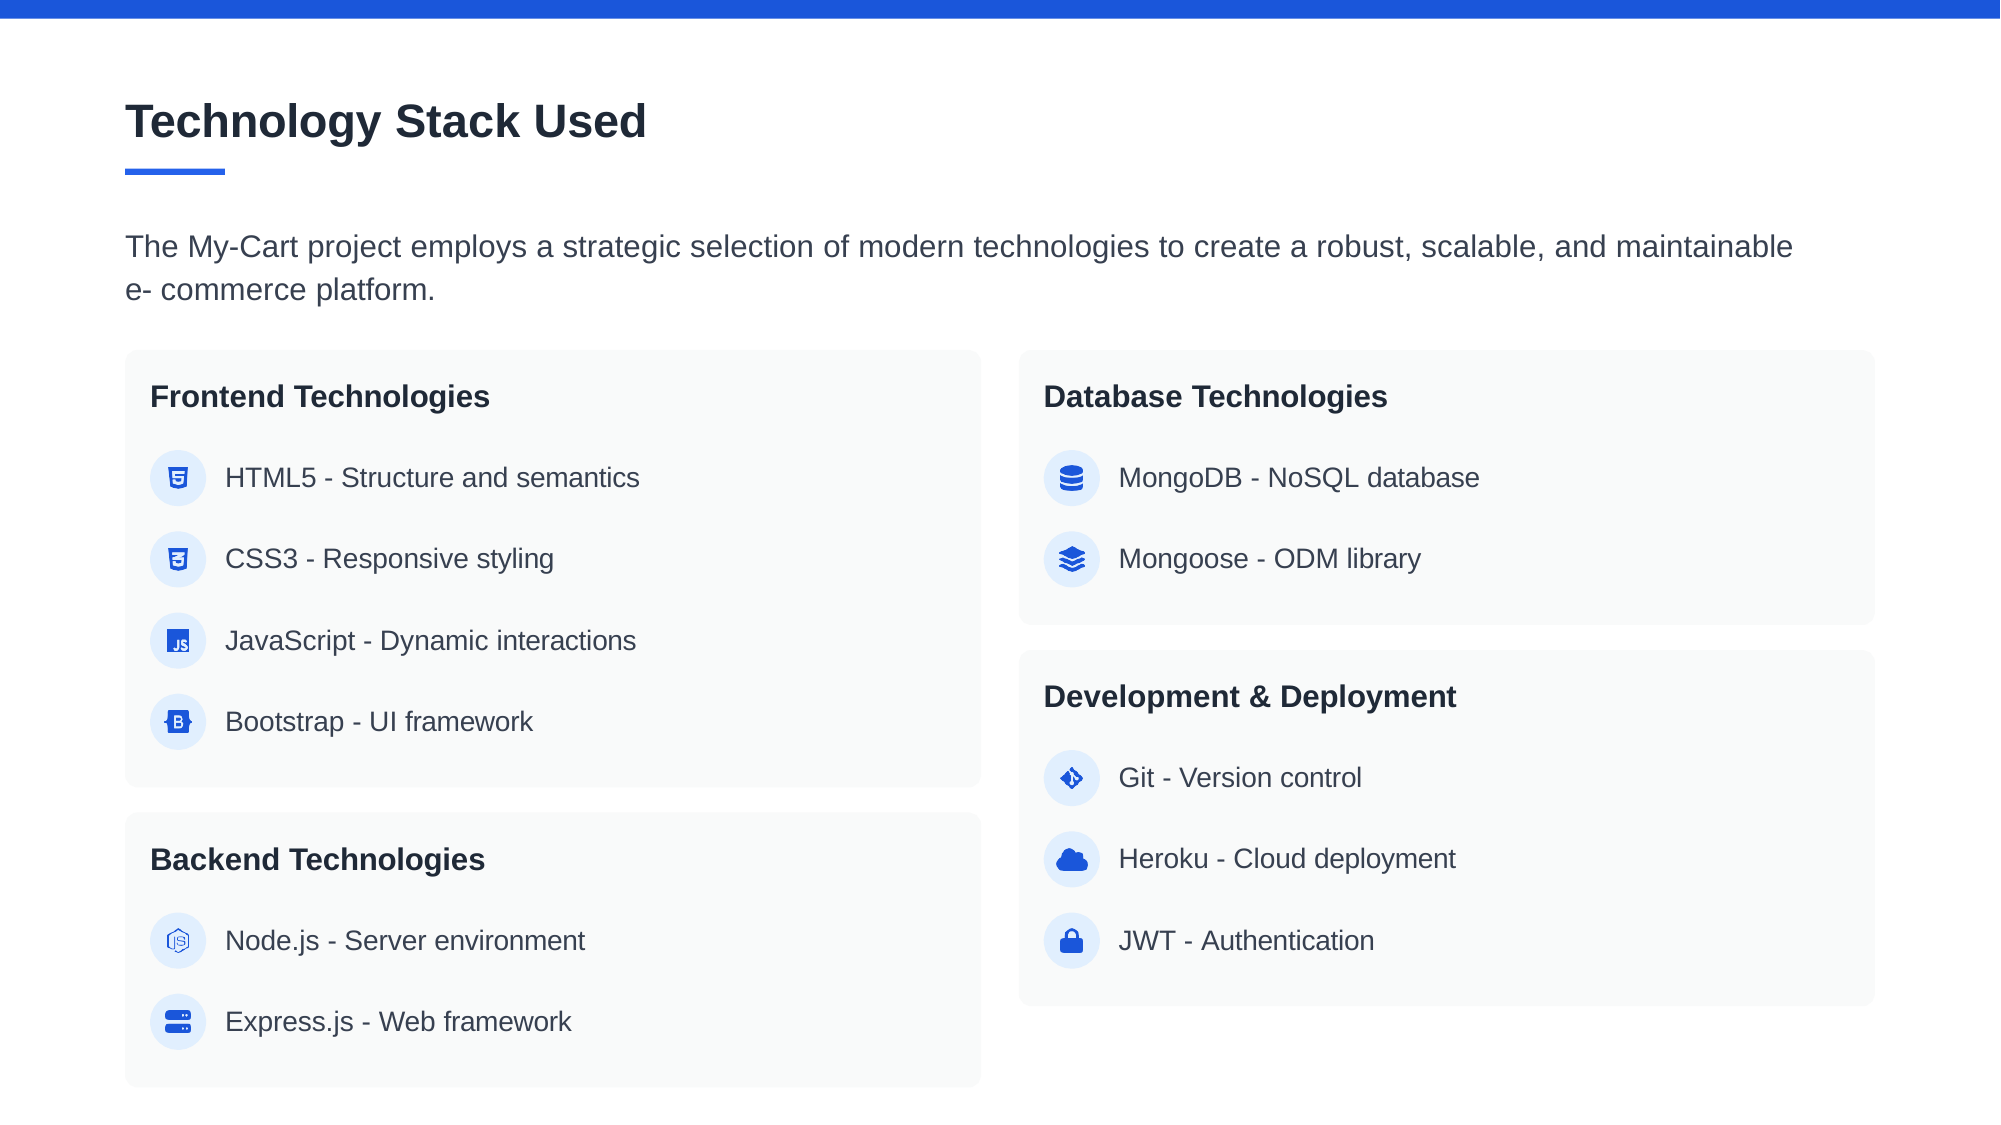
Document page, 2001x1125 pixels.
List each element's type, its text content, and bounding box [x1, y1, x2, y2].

text_box [125, 349, 982, 788]
text_box Database Technologies [1041, 374, 1393, 414]
text_box Git - Version control [1116, 757, 1368, 793]
text_box The My-Cart project employs a strategic selection of modern technologies to create a robust, scalable, and maintainable e- commerce platform. [122, 218, 1823, 308]
text_box Heroku - Cloud deployment [1116, 838, 1464, 875]
text_box CSS3 - Responsive styling [222, 538, 561, 575]
text_box Bootstrap - UI framework [222, 700, 540, 737]
text_box Backend Technologies [147, 836, 491, 877]
title Technology Stack Used [122, 88, 849, 218]
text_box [149, 449, 207, 751]
text_box Mongoose - ODM library [1116, 538, 1428, 575]
text_box HTML5 - Structure and semantics [222, 457, 648, 493]
text_box Development & Deployment [1041, 674, 1461, 714]
text_box Express.js - Web framework [222, 1000, 579, 1037]
text_box [125, 812, 982, 1088]
text_box [1018, 350, 1875, 625]
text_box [1043, 449, 1101, 588]
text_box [1043, 749, 1101, 969]
text_box Node.js - Server environment [222, 919, 593, 956]
text_box JavaScript - Dynamic interactions [222, 619, 645, 656]
text_box JWT - Authentication [1116, 919, 1380, 956]
text_box Frontend Technologies [147, 374, 496, 414]
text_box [149, 912, 207, 1051]
text_box [1018, 650, 1875, 1007]
text_box MongoDB - NoSQL database [1116, 457, 1486, 493]
